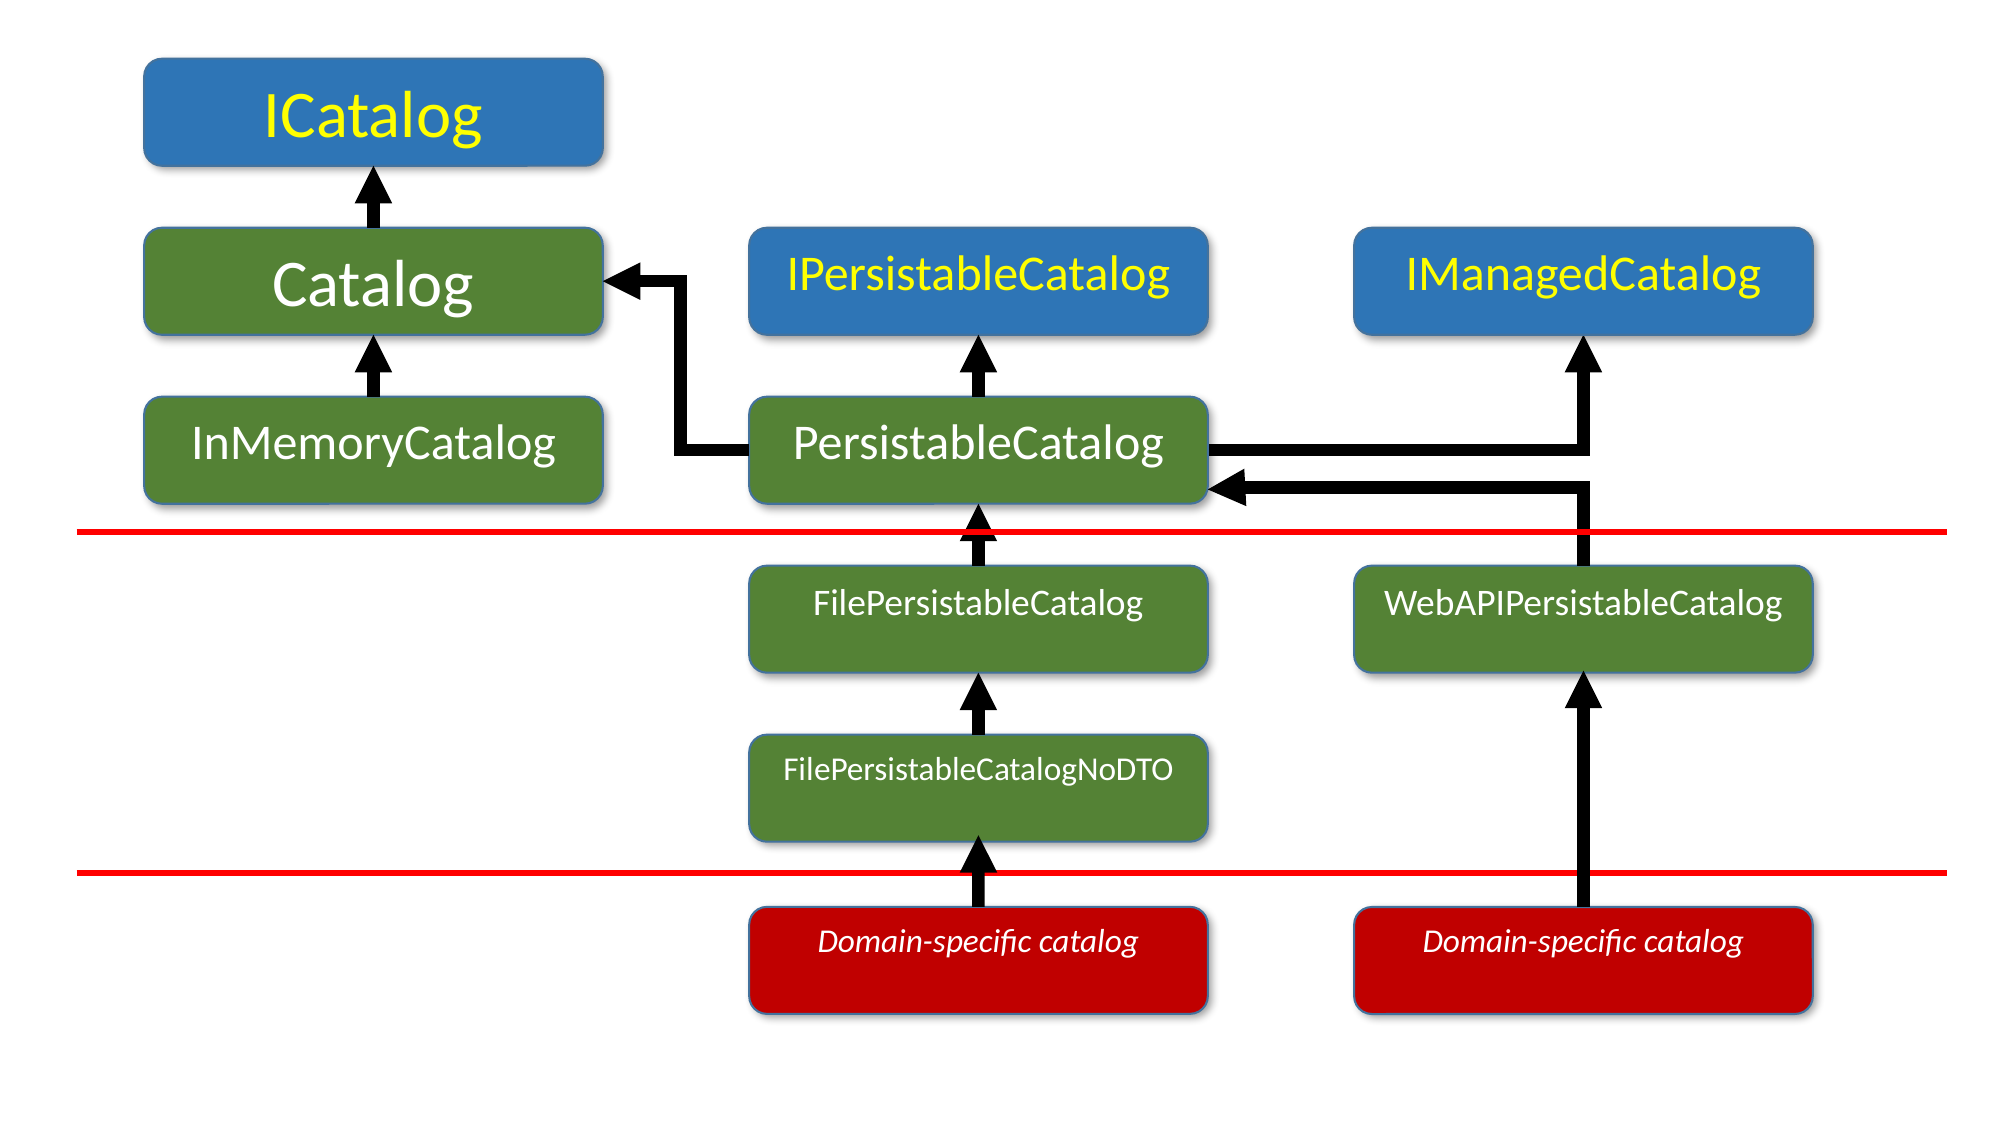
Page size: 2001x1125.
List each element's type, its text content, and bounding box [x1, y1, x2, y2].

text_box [1357, 532, 1434, 716]
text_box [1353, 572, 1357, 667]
text_box ICatalog [143, 57, 604, 167]
text_box FilePersistableCatalog [748, 564, 1209, 674]
text_box Catalog [143, 226, 604, 336]
text_box WebAPIPersistableCatalog [1434, 564, 1814, 674]
text_box IPersistableCatalog [748, 226, 1209, 336]
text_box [1207, 334, 1584, 451]
text_box FilePersistableCatalogNoDTO [748, 733, 1209, 843]
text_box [602, 281, 750, 451]
text_box InMemoryCatalog [143, 395, 604, 505]
text_box Domain-specific catalog [1353, 905, 1814, 1016]
text_box Domain-specific catalog [748, 905, 1209, 1015]
text_box IManagedCatalog [1353, 226, 1814, 336]
text_box PersistableCatalog [748, 395, 1209, 505]
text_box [1357, 339, 1434, 531]
